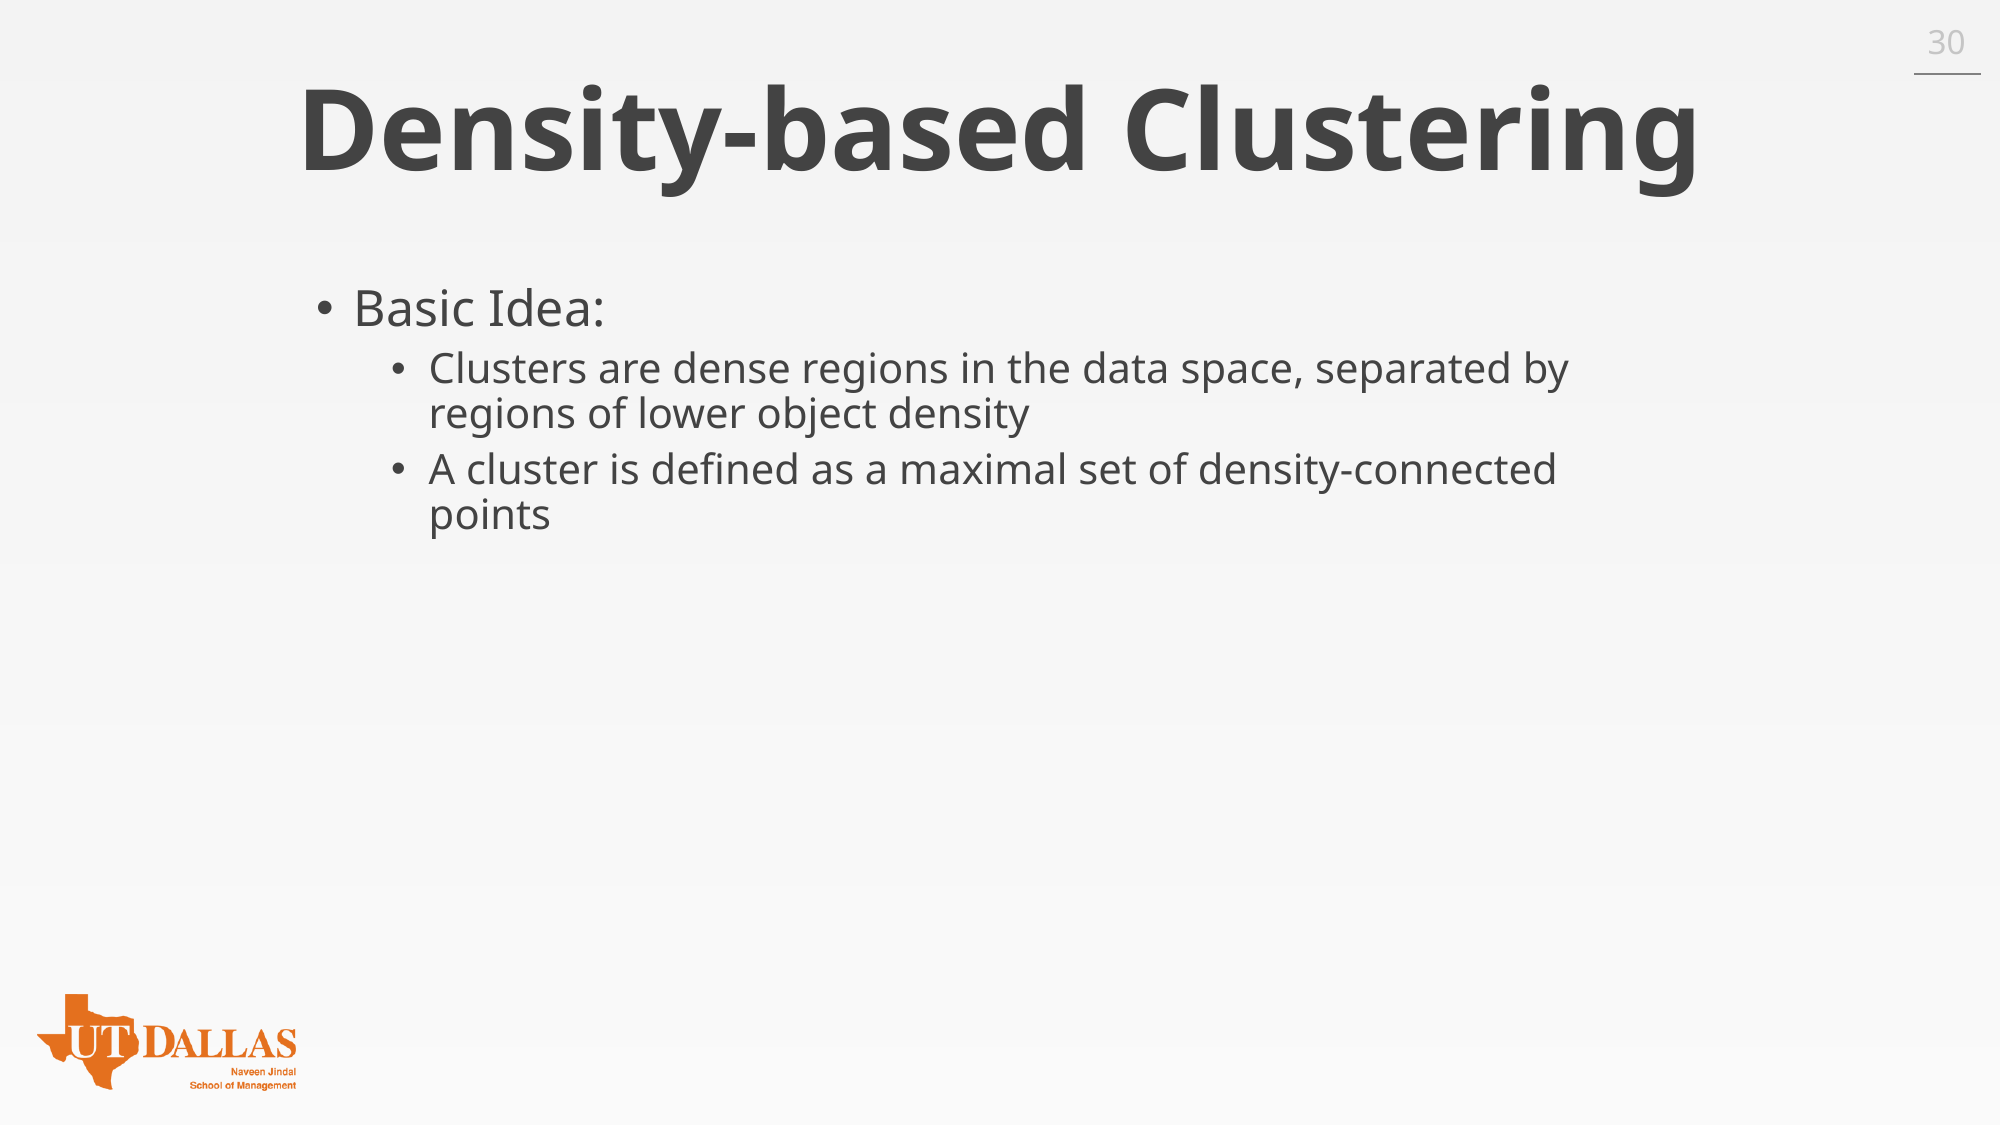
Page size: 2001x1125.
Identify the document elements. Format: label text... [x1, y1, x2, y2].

list Basic Idea: Clusters are dense regions in the data space, separated by regions of lower object density A cluster is defined as a maximal set of density-connected points [301, 276, 1699, 1028]
slide_number 30 [1896, 13, 1981, 74]
picture [34, 992, 299, 1103]
title Density-based Clustering [0, 43, 2000, 224]
